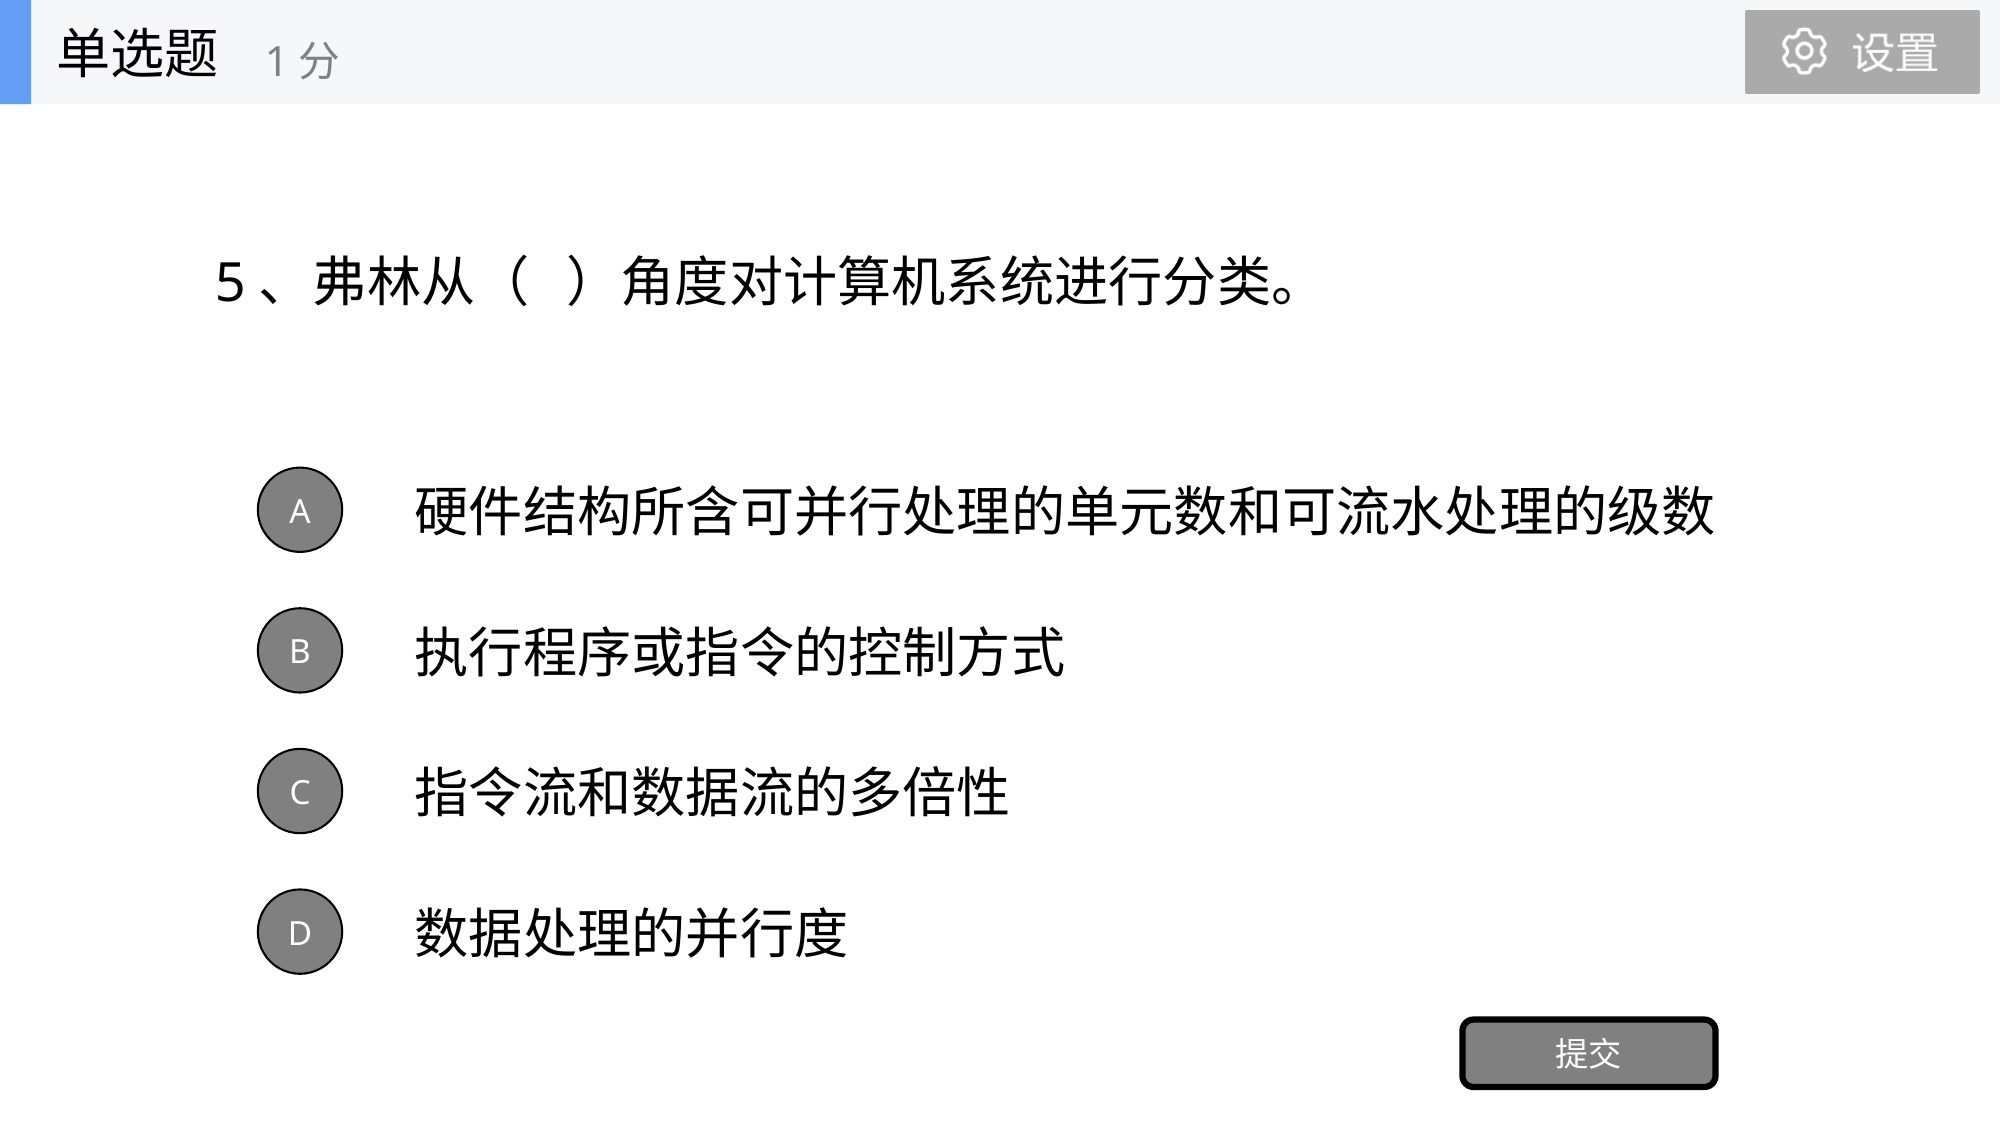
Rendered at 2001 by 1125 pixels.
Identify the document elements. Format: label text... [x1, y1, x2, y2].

text_box 指令流和数据流的多倍性 [399, 738, 1800, 844]
text_box 执行程序或指令的控制方式 [399, 597, 1800, 703]
text_box 数据处理的并行度 [399, 878, 1800, 985]
text_box 硬件结构所含可并行处理的单元数和可流水处理的级数 [399, 456, 1800, 563]
picture [1745, 10, 1980, 94]
text_box A [256, 466, 344, 553]
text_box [0, 0, 2000, 105]
text_box C [256, 747, 344, 835]
text_box 提交 [1461, 1018, 1717, 1089]
text_box 5、弗林从（ ）角度对计算机系统进行分类。 [200, 105, 1800, 456]
text_box D [256, 888, 344, 975]
text_box B [256, 607, 344, 694]
